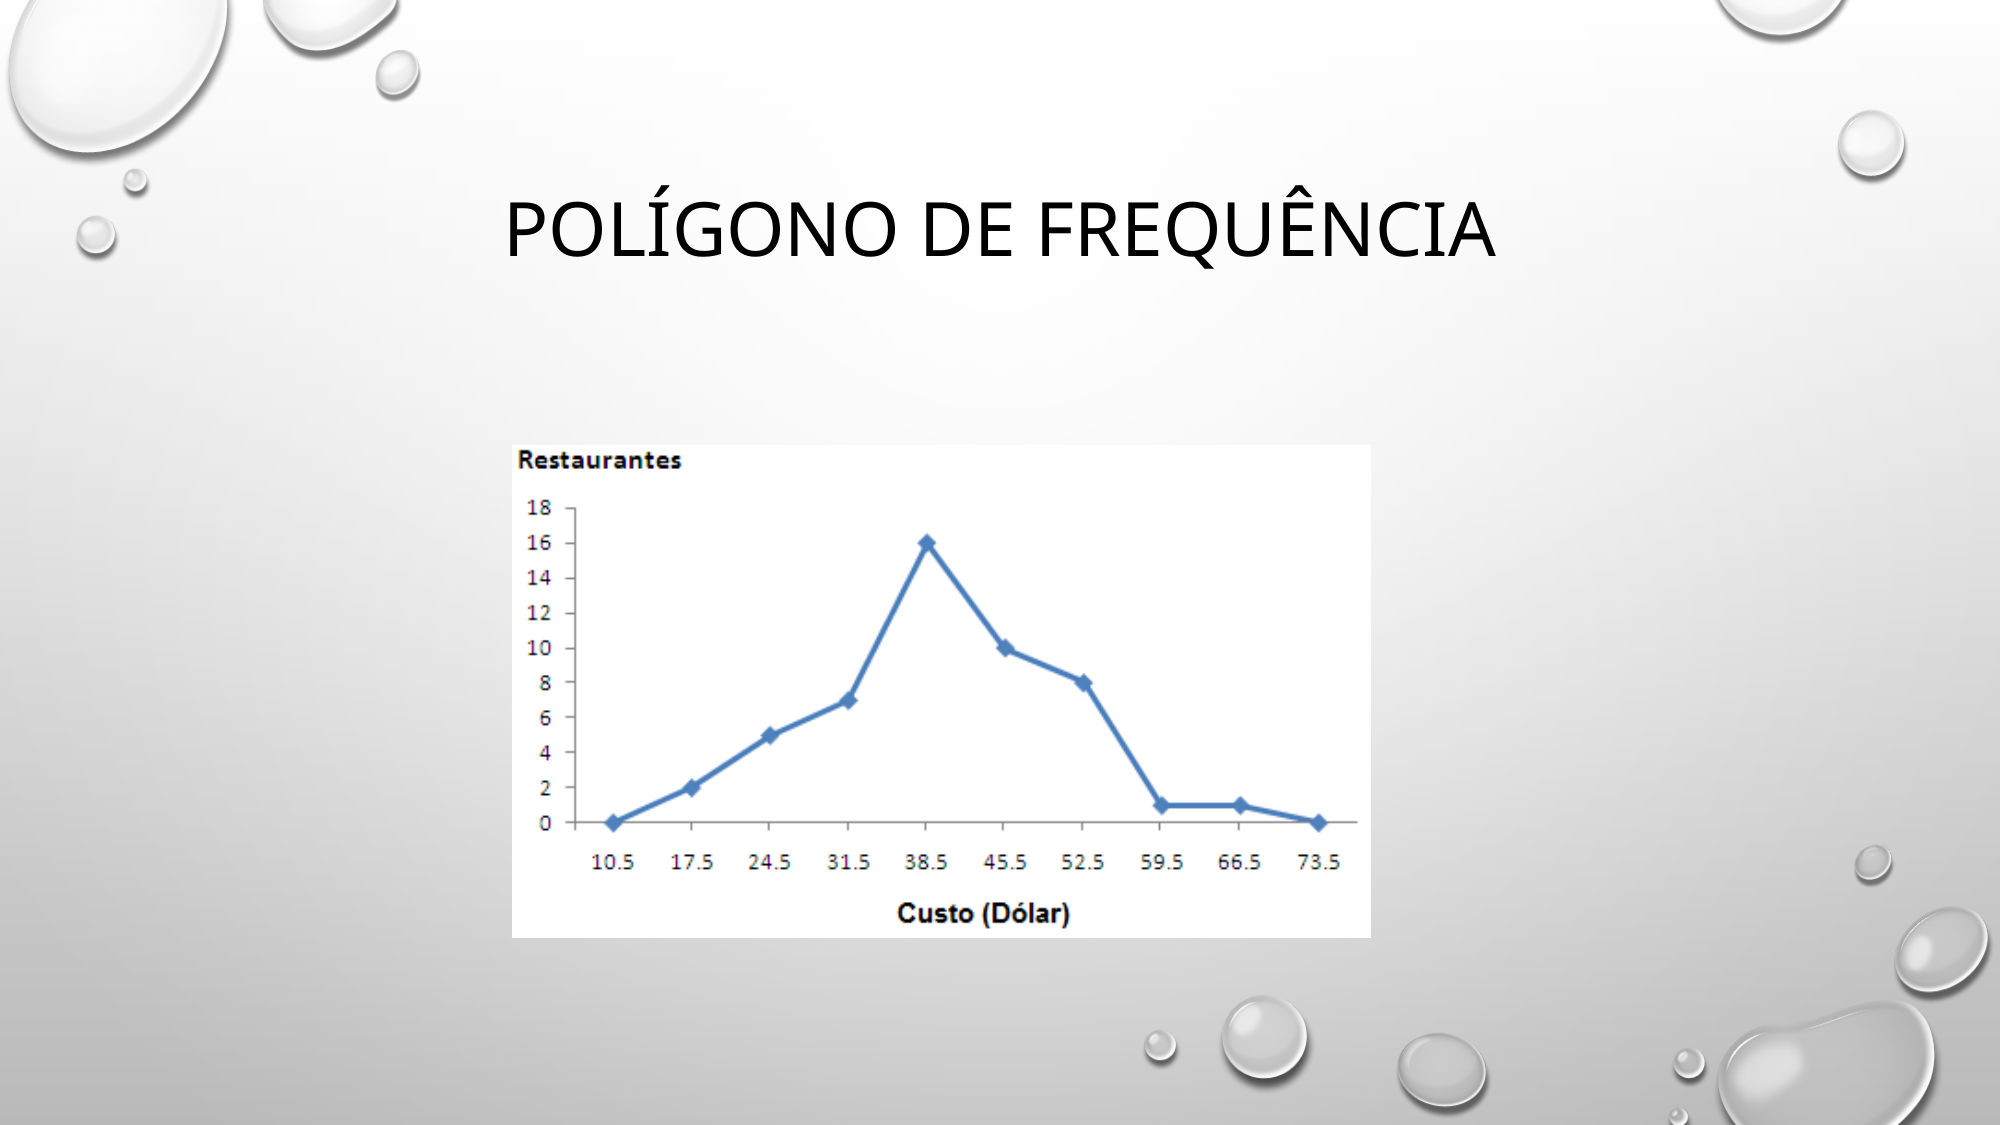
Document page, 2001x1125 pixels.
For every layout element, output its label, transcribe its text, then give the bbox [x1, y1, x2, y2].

title Polígono de frequência [149, 101, 1851, 364]
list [512, 445, 1371, 938]
picture [0, 0, 2000, 1125]
